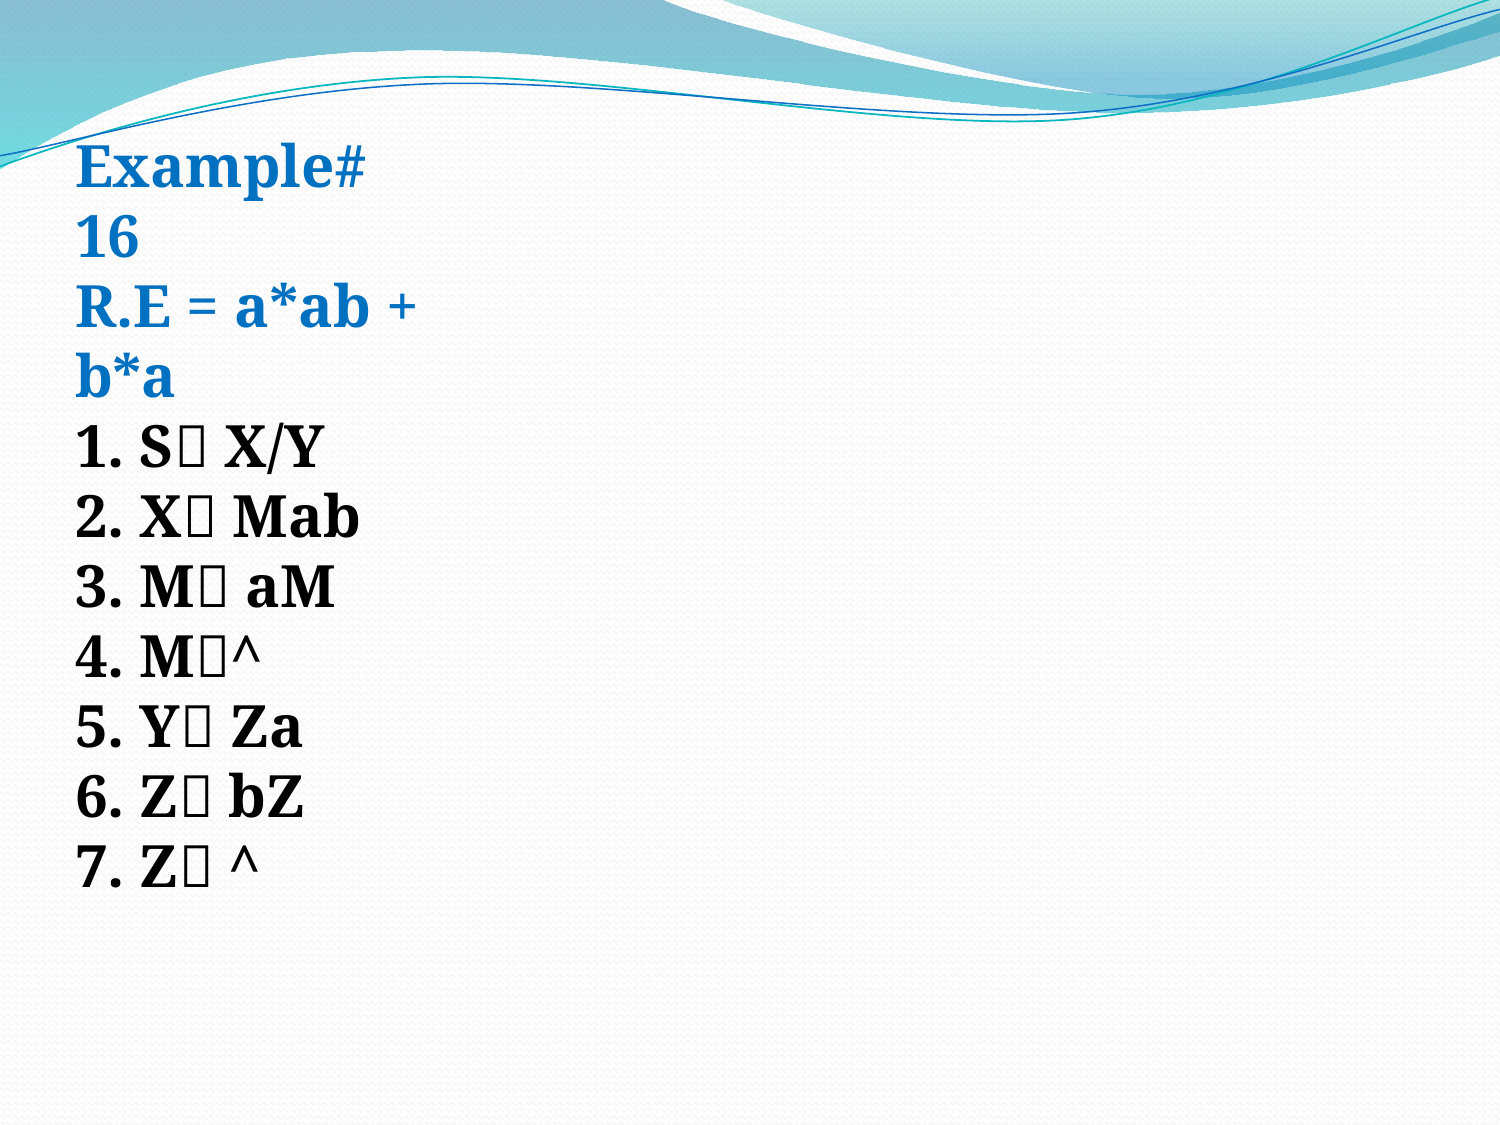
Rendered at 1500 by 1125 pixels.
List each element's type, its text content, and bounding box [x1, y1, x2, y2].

title Example# 16 R.E = a*ab + b*a 1. S X/Y 2. X Mab 3. M aM 4. M^ 5. Y Za 6. Z bZ 7. Z ^ [75, 675, 423, 969]
